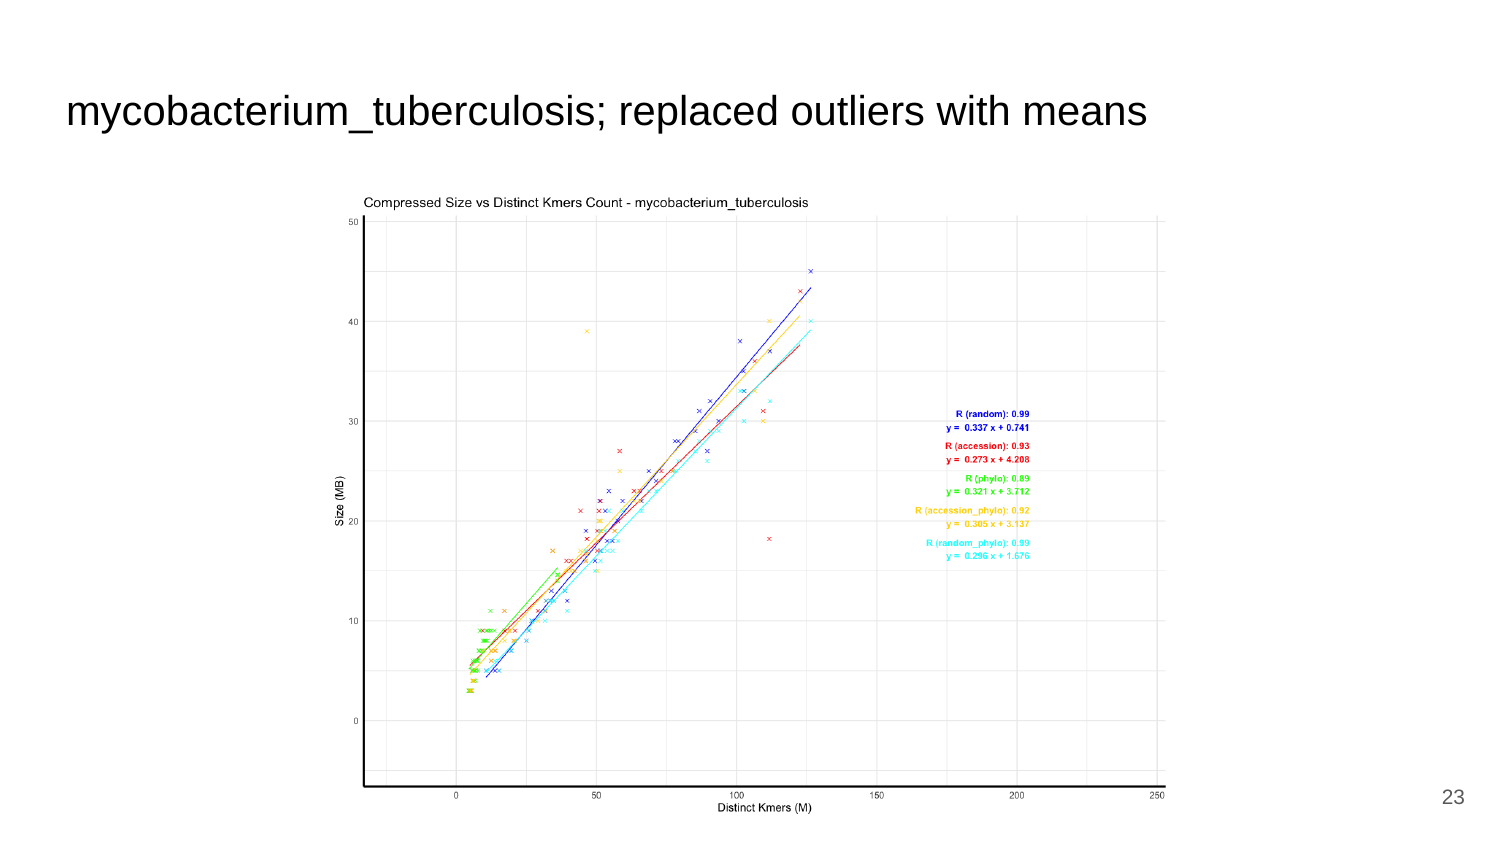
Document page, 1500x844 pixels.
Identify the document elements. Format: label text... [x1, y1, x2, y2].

title mycobacterium_tuberculosis; replaced outliers with means [51, 72, 1449, 167]
picture [329, 191, 1171, 819]
slide_number 23 [1389, 764, 1480, 830]
